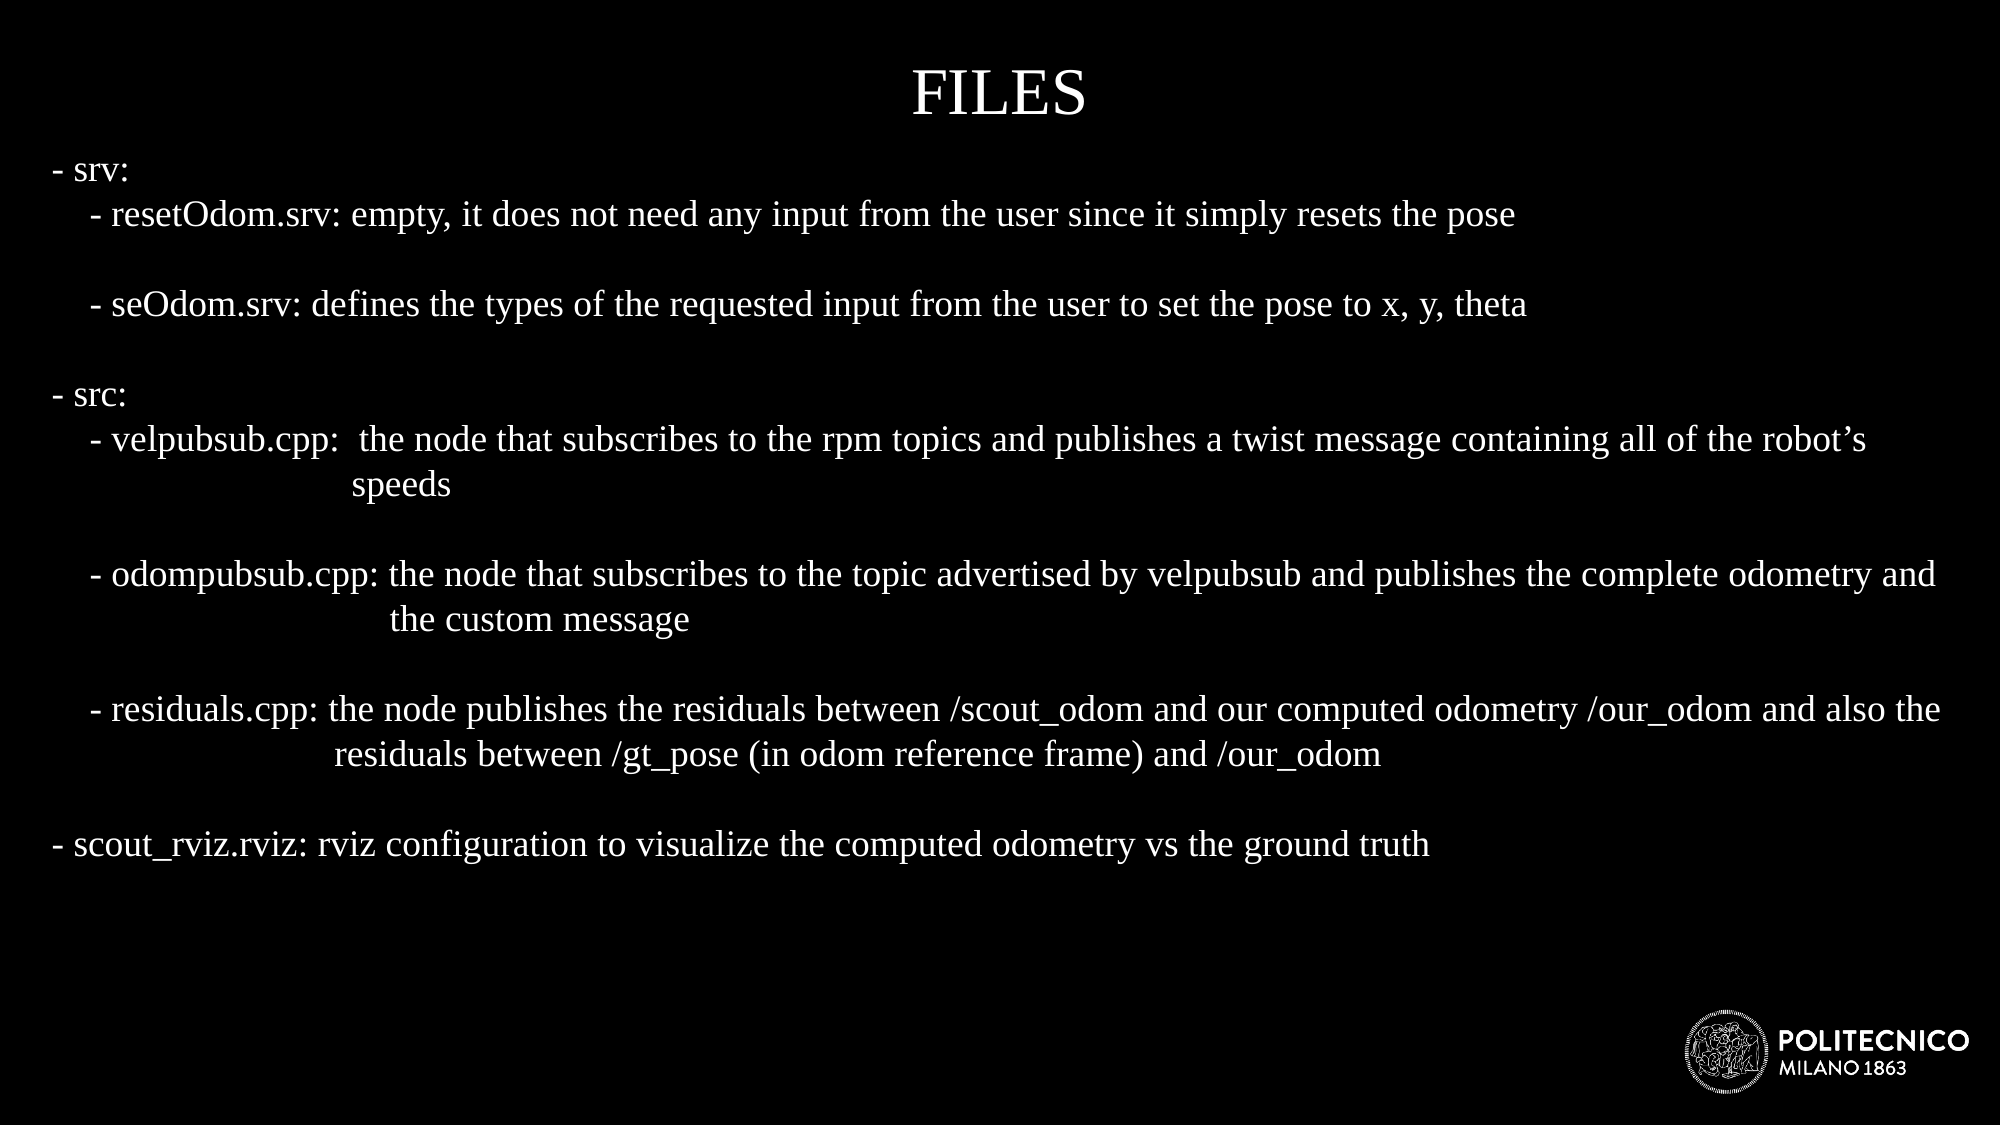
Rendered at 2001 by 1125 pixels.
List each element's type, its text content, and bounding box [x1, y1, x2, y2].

text_box FILES [804, 40, 1195, 136]
text_box - srv: - resetOdom.srv: empty, it does not need any input from the user since it simply resets the pose - seOdom.srv: defines the types of the requested input from the user to set the pose to x, y, theta - src: - velpubsub.cpp: the node that subscribes to the rpm topics and publishes a twist message containing all of the robot’s speeds - odompubsub.cpp: the node that subscribes to the topic advertised by velpubsub and publishes the complete odometry and the custom message - residuals.cpp: the node publishes the residuals between /scout_odom and our computed odometry /our_odom and also the residuals between /gt_pose (in odom reference frame) and /our_odom - scout_rviz.rviz: rviz configuration to visualize the computed odometry vs the ground truth [36, 136, 1983, 872]
picture [1653, 978, 2000, 1125]
